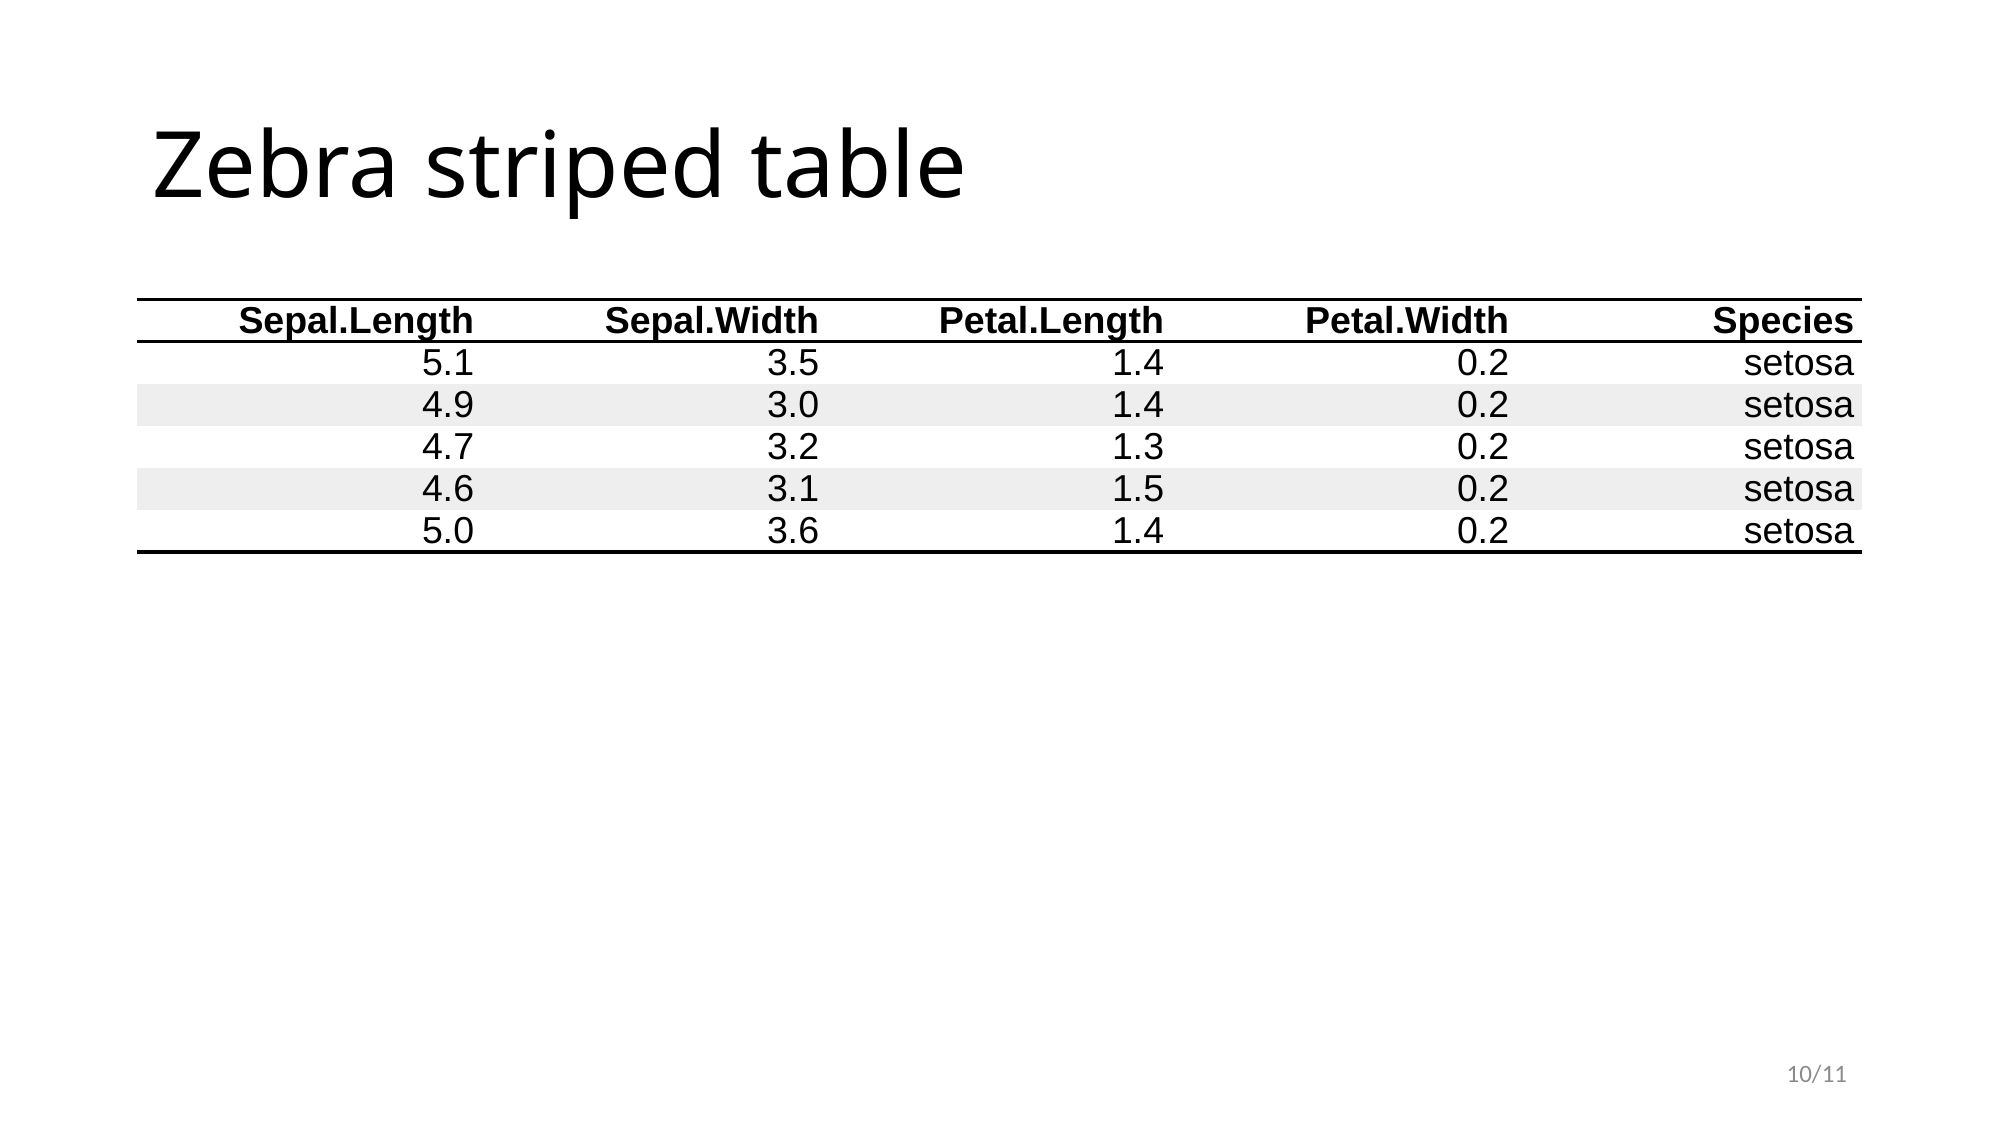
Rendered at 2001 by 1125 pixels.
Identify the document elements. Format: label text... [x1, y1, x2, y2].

table_cell 1.4 [827, 384, 1172, 426]
table_cell 1.3 [827, 426, 1172, 468]
table_cell 3.0 [482, 384, 827, 426]
slide_number 10/11 [1412, 1042, 1863, 1103]
table_cell 3.2 [482, 426, 827, 468]
table_cell 4.6 [137, 468, 482, 510]
table_cell 1.5 [827, 468, 1172, 510]
table_cell setosa [1517, 384, 1862, 426]
table_cell 1.4 [827, 510, 1172, 550]
table_cell 3.6 [482, 510, 827, 550]
table_cell 5.0 [137, 510, 482, 550]
table_cell 4.7 [137, 426, 482, 468]
table_cell setosa [1517, 510, 1862, 550]
table_cell 5.1 [137, 343, 482, 384]
table_cell 1.4 [827, 343, 1172, 384]
table_header Petal.Length [827, 301, 1172, 340]
table_cell 0.2 [1172, 510, 1517, 550]
table_header Species [1517, 301, 1862, 340]
table_cell 3.1 [482, 468, 827, 510]
table_cell 0.2 [1172, 384, 1517, 426]
table_header Petal.Width [1172, 301, 1517, 340]
table_cell setosa [1517, 343, 1862, 384]
table_header Sepal.Width [482, 301, 827, 340]
title Zebra striped table [137, 59, 1863, 277]
table_cell 0.2 [1172, 426, 1517, 468]
table_cell 3.5 [482, 343, 827, 384]
table_header Sepal.Length [137, 301, 482, 340]
table_cell setosa [1517, 468, 1862, 510]
table_cell 0.2 [1172, 343, 1517, 384]
table_cell setosa [1517, 426, 1862, 468]
table_cell 0.2 [1172, 468, 1517, 510]
table_cell 4.9 [137, 384, 482, 426]
